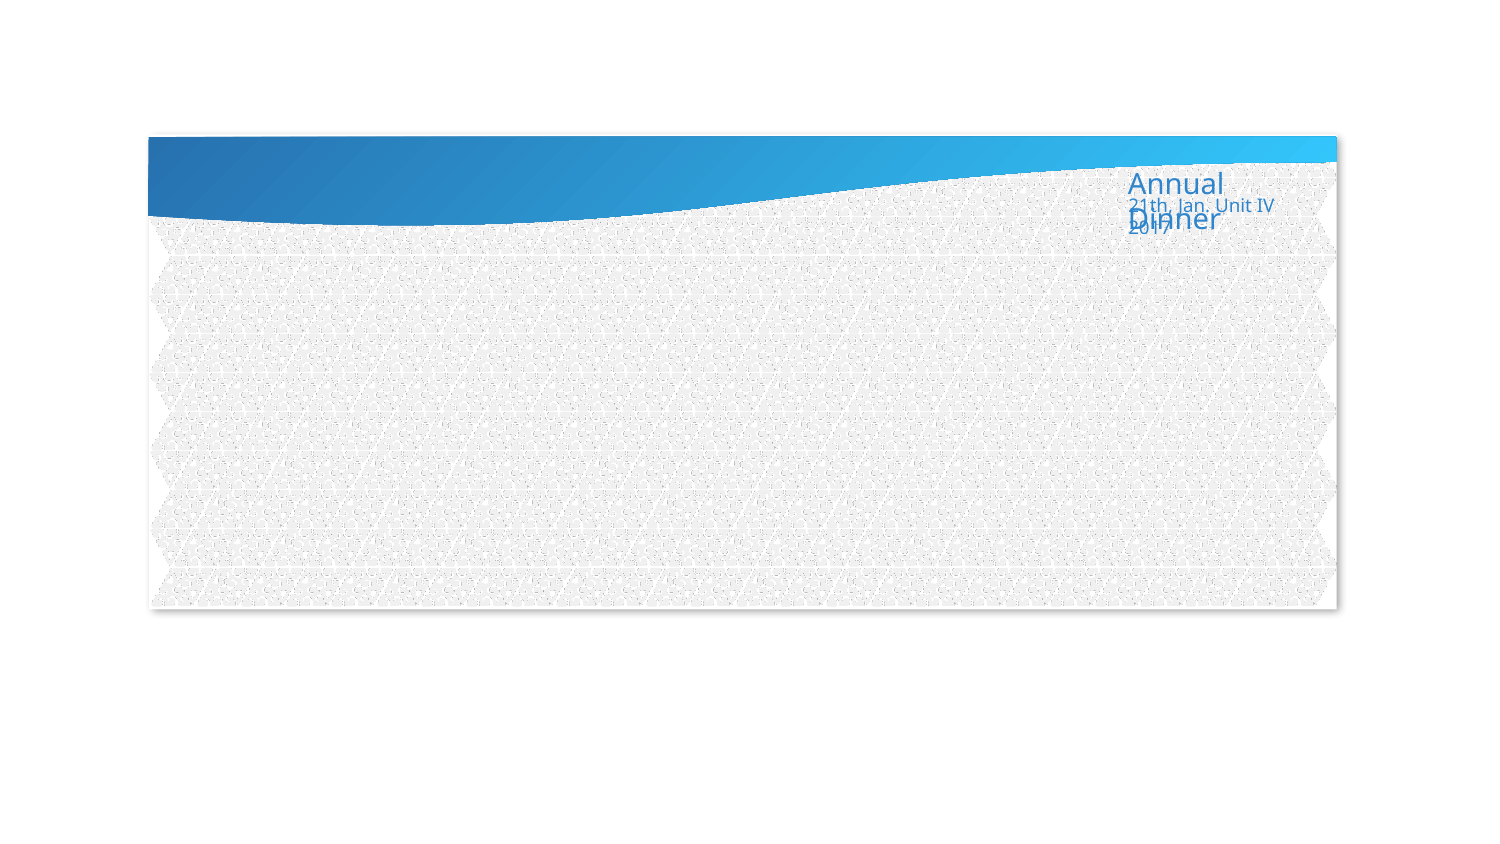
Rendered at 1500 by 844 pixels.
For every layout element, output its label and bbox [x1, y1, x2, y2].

text_box [147, 135, 1339, 609]
